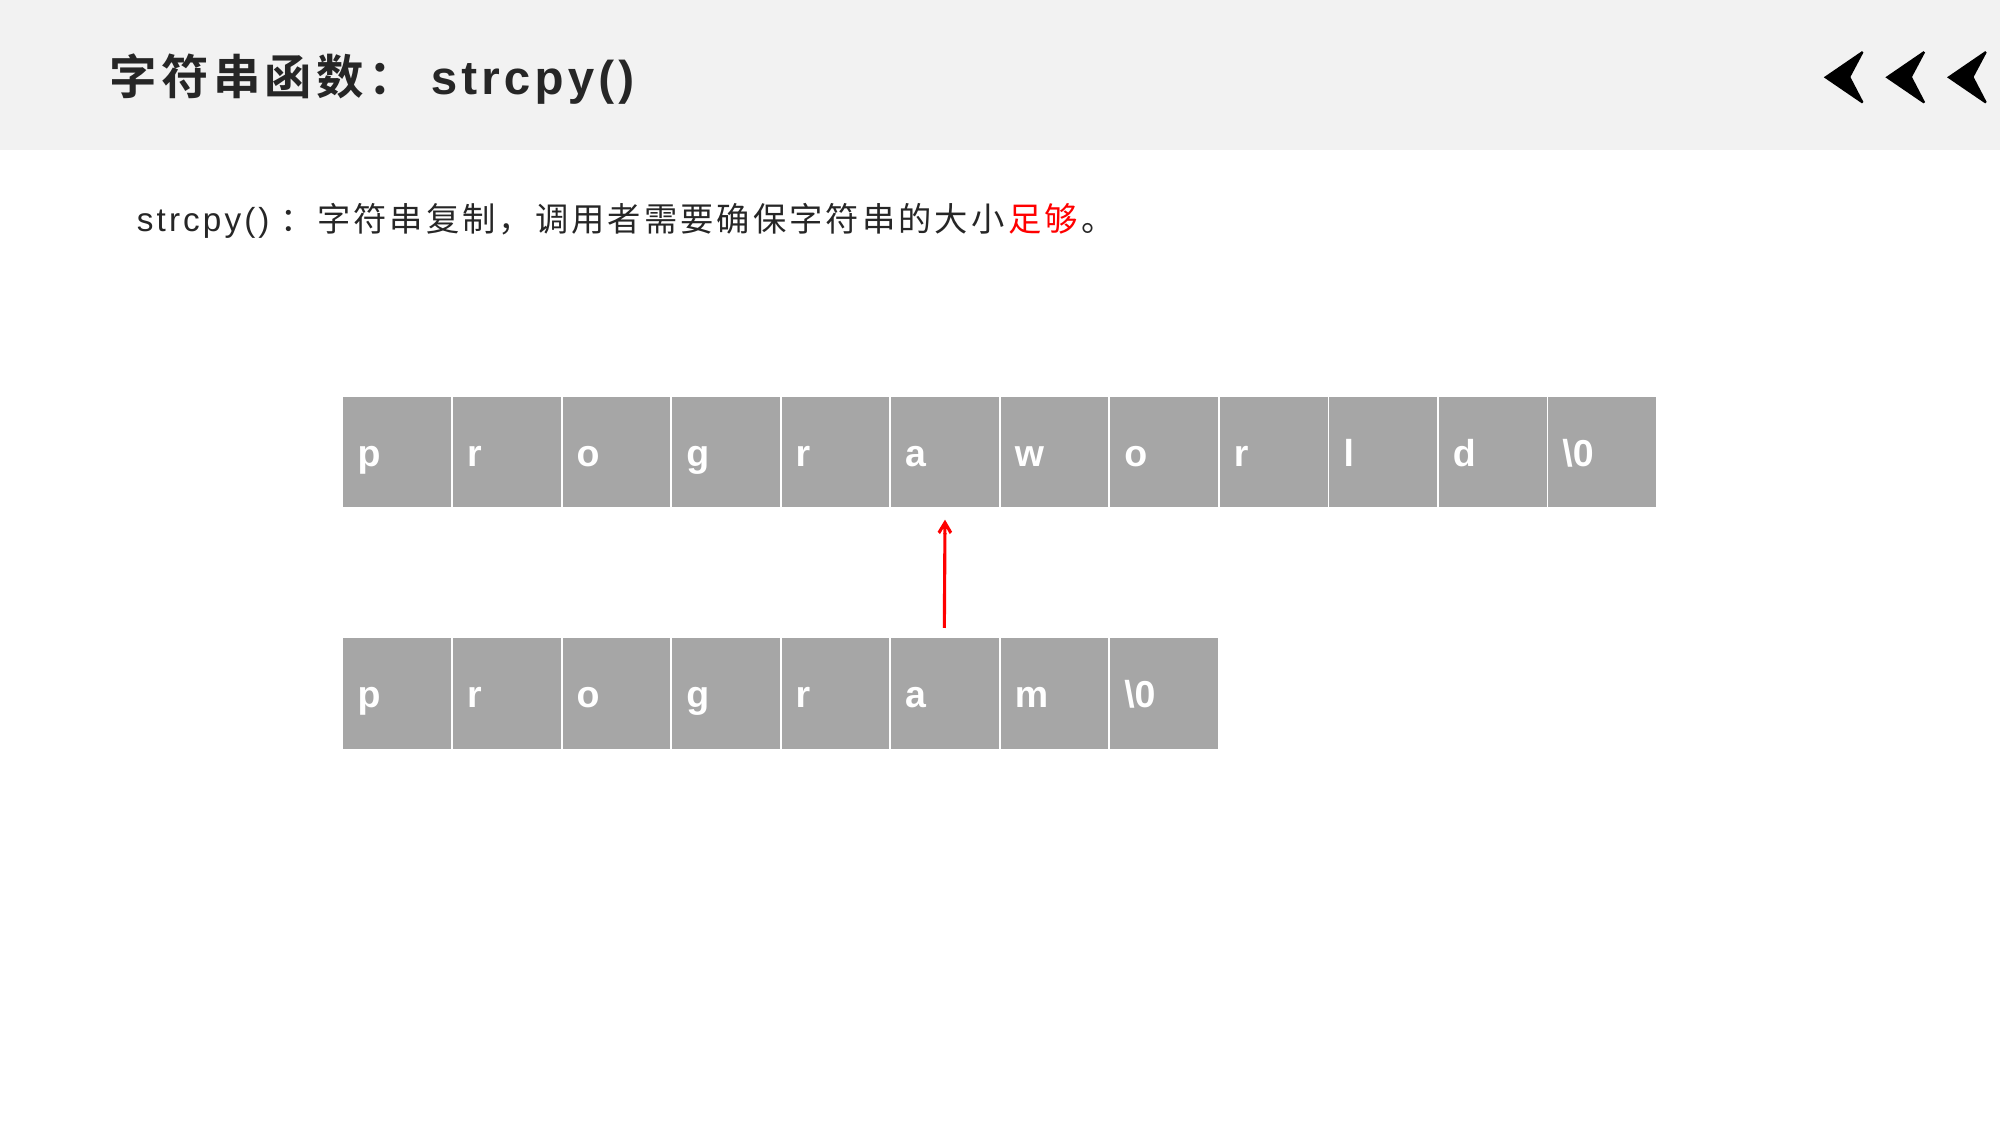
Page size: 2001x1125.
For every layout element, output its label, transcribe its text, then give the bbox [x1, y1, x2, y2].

table_header l [1329, 397, 1437, 507]
table_header w [1001, 397, 1108, 507]
table_header p [343, 397, 451, 507]
table_header r [782, 638, 889, 749]
table_header d [1439, 397, 1547, 507]
title 字符串函数：strcpy() [95, 38, 1906, 112]
table_header m [1001, 638, 1108, 749]
table_header p [343, 638, 451, 749]
table_header \0 [1548, 397, 1656, 507]
table_header a [891, 397, 999, 507]
table_header r [453, 397, 561, 507]
table_header \0 [1110, 638, 1218, 749]
table_header r [453, 638, 561, 749]
table_header o [1110, 397, 1218, 507]
table_header r [1220, 397, 1328, 507]
table_header g [672, 397, 780, 507]
table_header o [563, 397, 670, 507]
table_header a [891, 638, 999, 749]
table_header g [672, 638, 780, 749]
list strcpy()：字符串复制，调用者需要确保字符串的大小足够。 [122, 178, 1122, 269]
table_header o [563, 638, 670, 749]
table_header r [782, 397, 889, 507]
